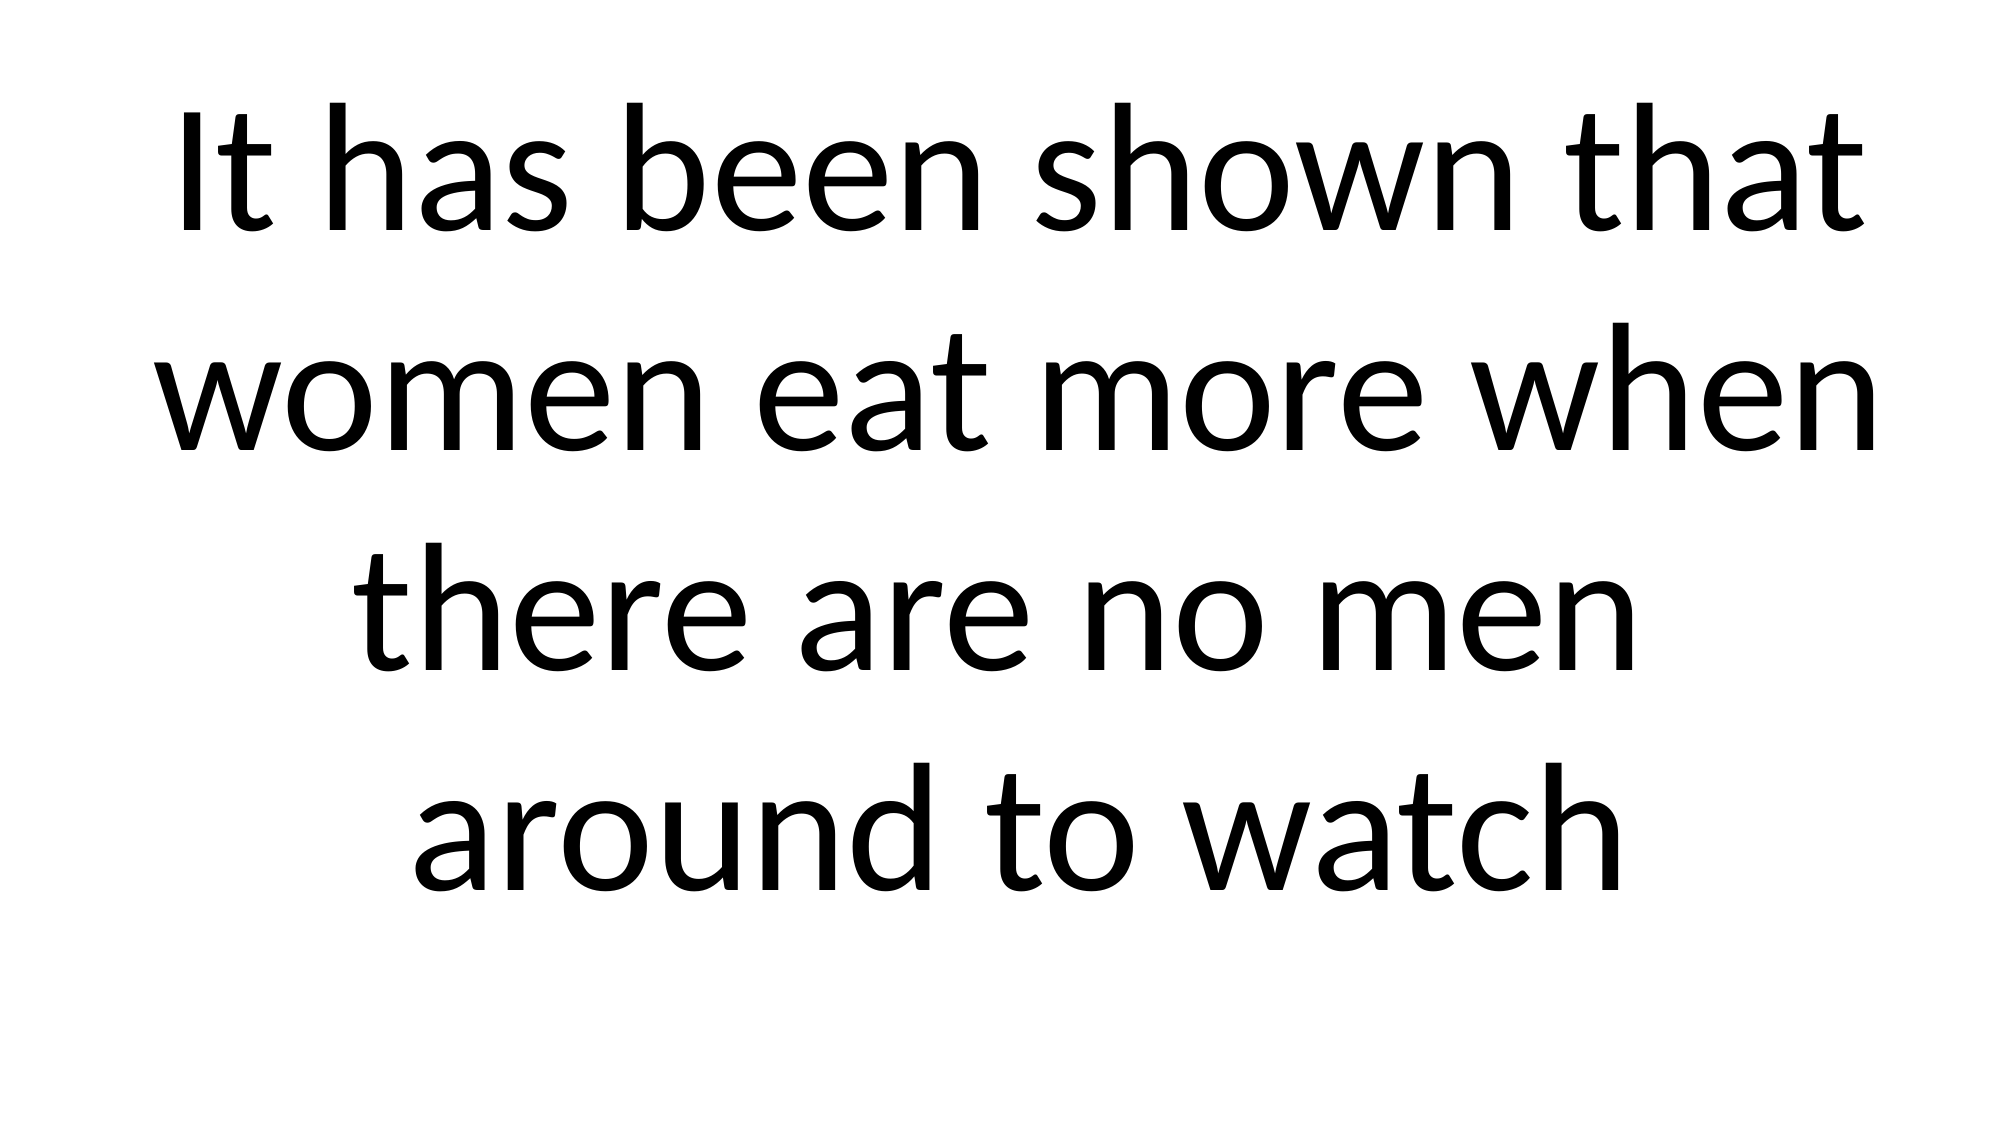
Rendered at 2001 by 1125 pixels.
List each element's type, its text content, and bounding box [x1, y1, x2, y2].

text_box It has been shown that women eat more when there are no men around to watch [21, 40, 2000, 935]
